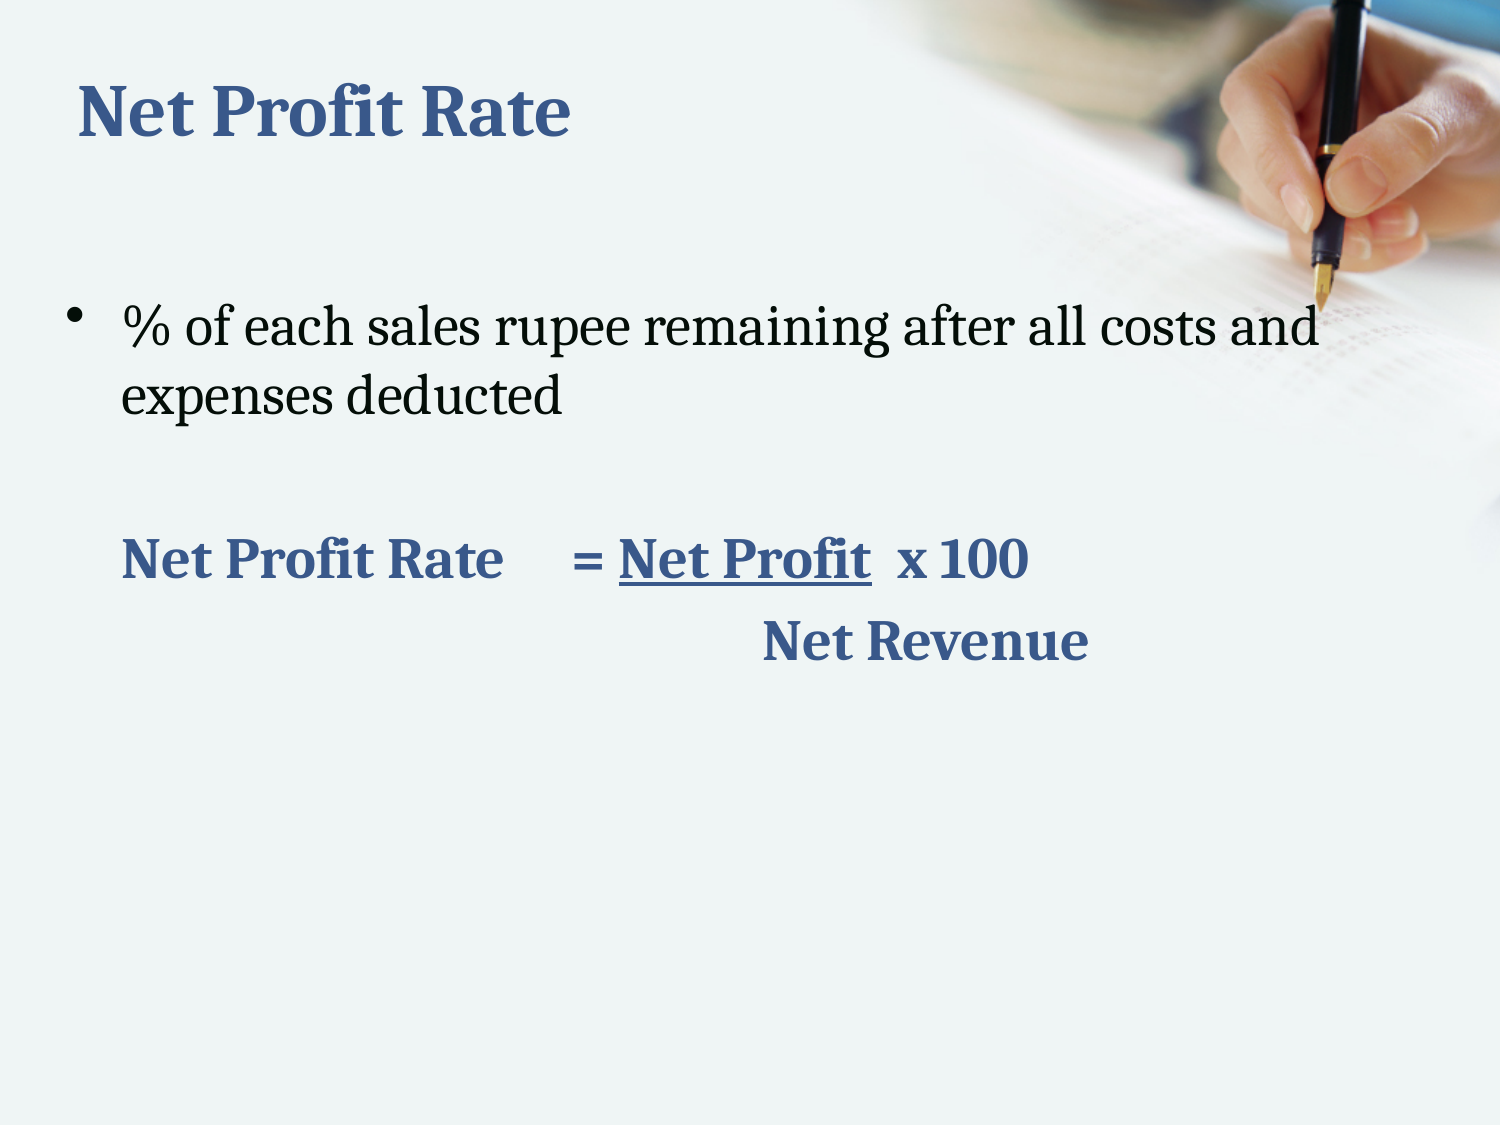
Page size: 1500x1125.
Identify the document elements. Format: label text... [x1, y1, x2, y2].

title Net Profit Rate [62, 24, 1413, 188]
list % of each sales rupee remaining after all costs and expenses deducted Net Profit Rate = Net Profit x 100 Net Revenue [49, 187, 1401, 1026]
picture [0, 0, 1500, 1125]
